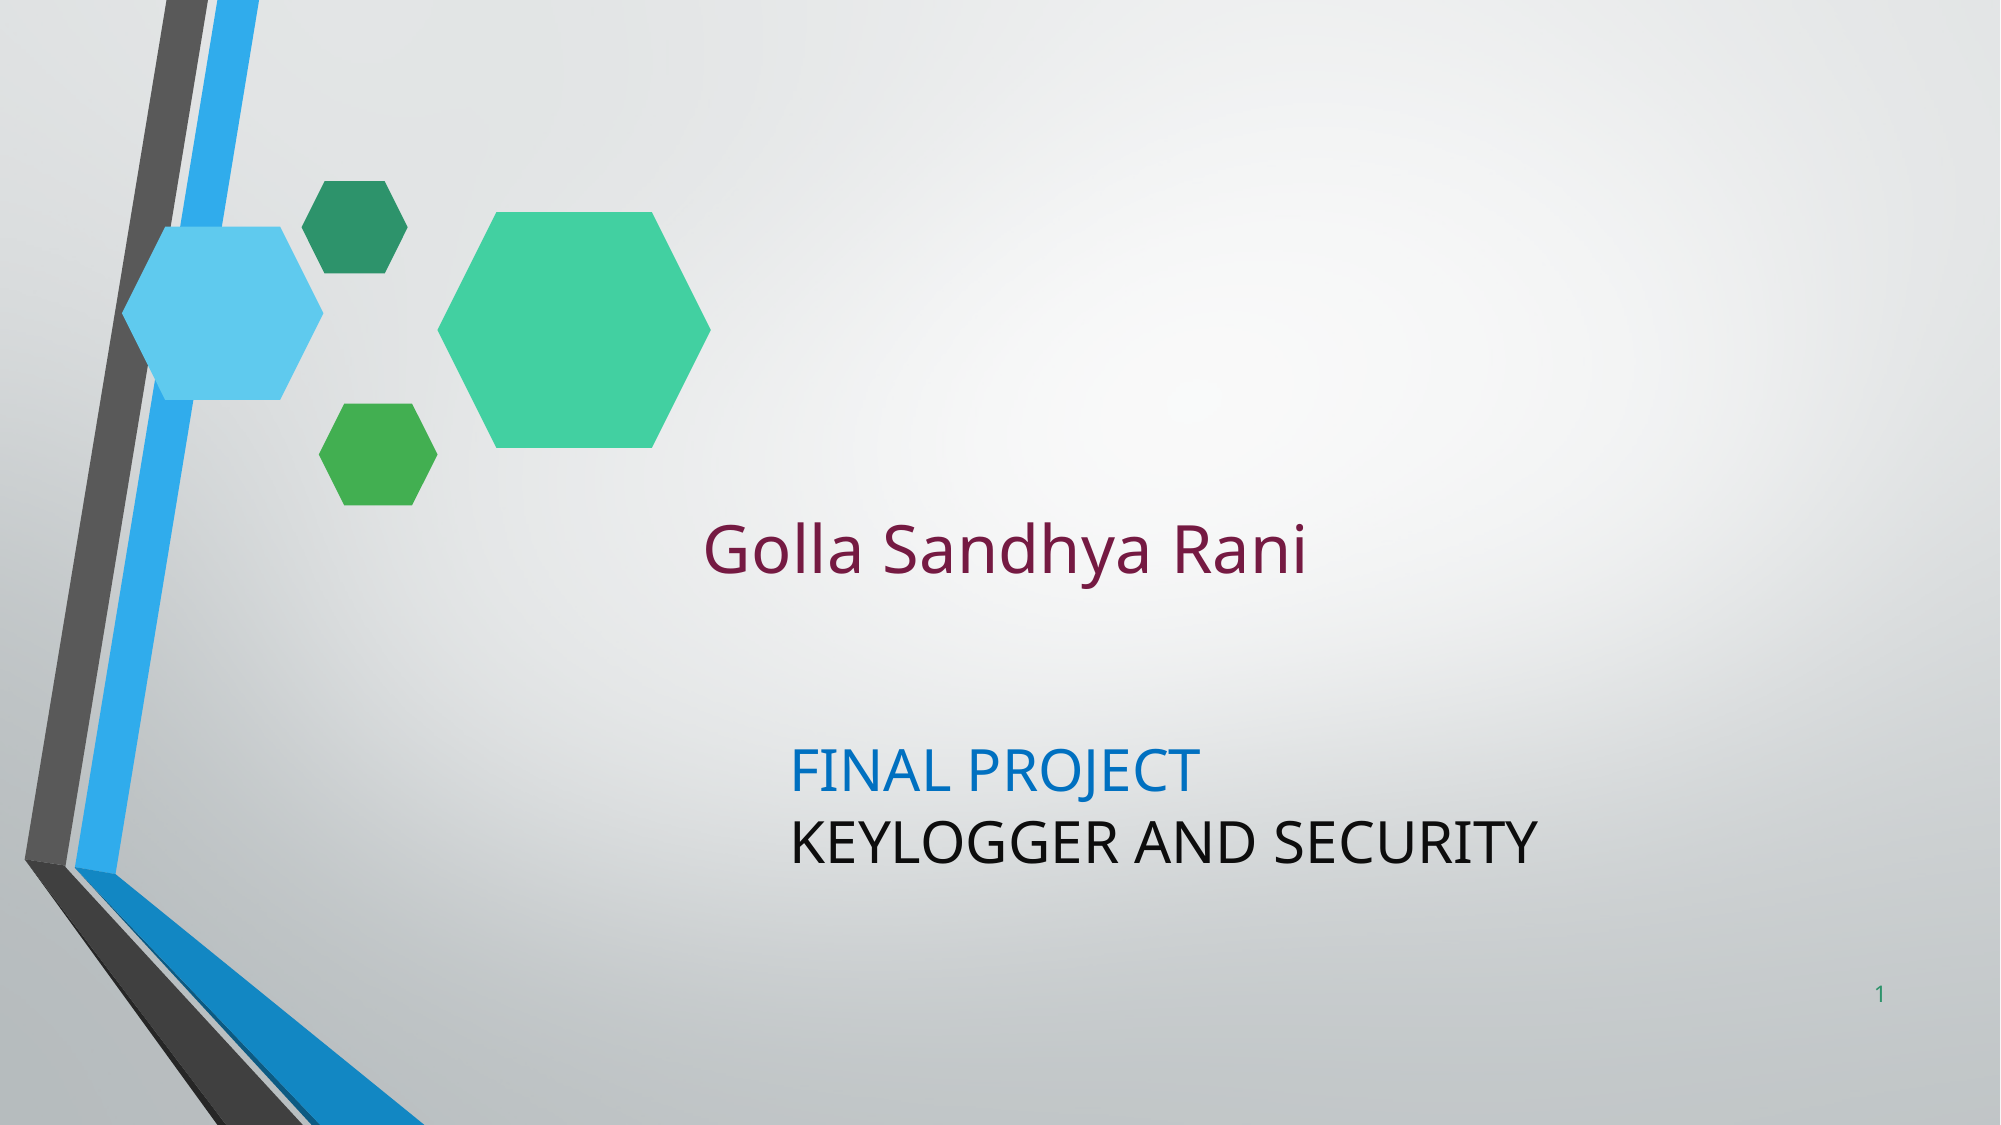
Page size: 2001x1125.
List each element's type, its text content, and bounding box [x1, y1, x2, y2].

title Golla Sandhya Rani [0, 489, 1562, 681]
slide_number 1 [1796, 668, 1887, 1125]
text_box [318, 403, 438, 489]
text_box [121, 180, 408, 401]
text_box [437, 212, 711, 448]
text_box FINAL PROJECT KEYLOGGER AND SECURITY [787, 731, 1825, 948]
